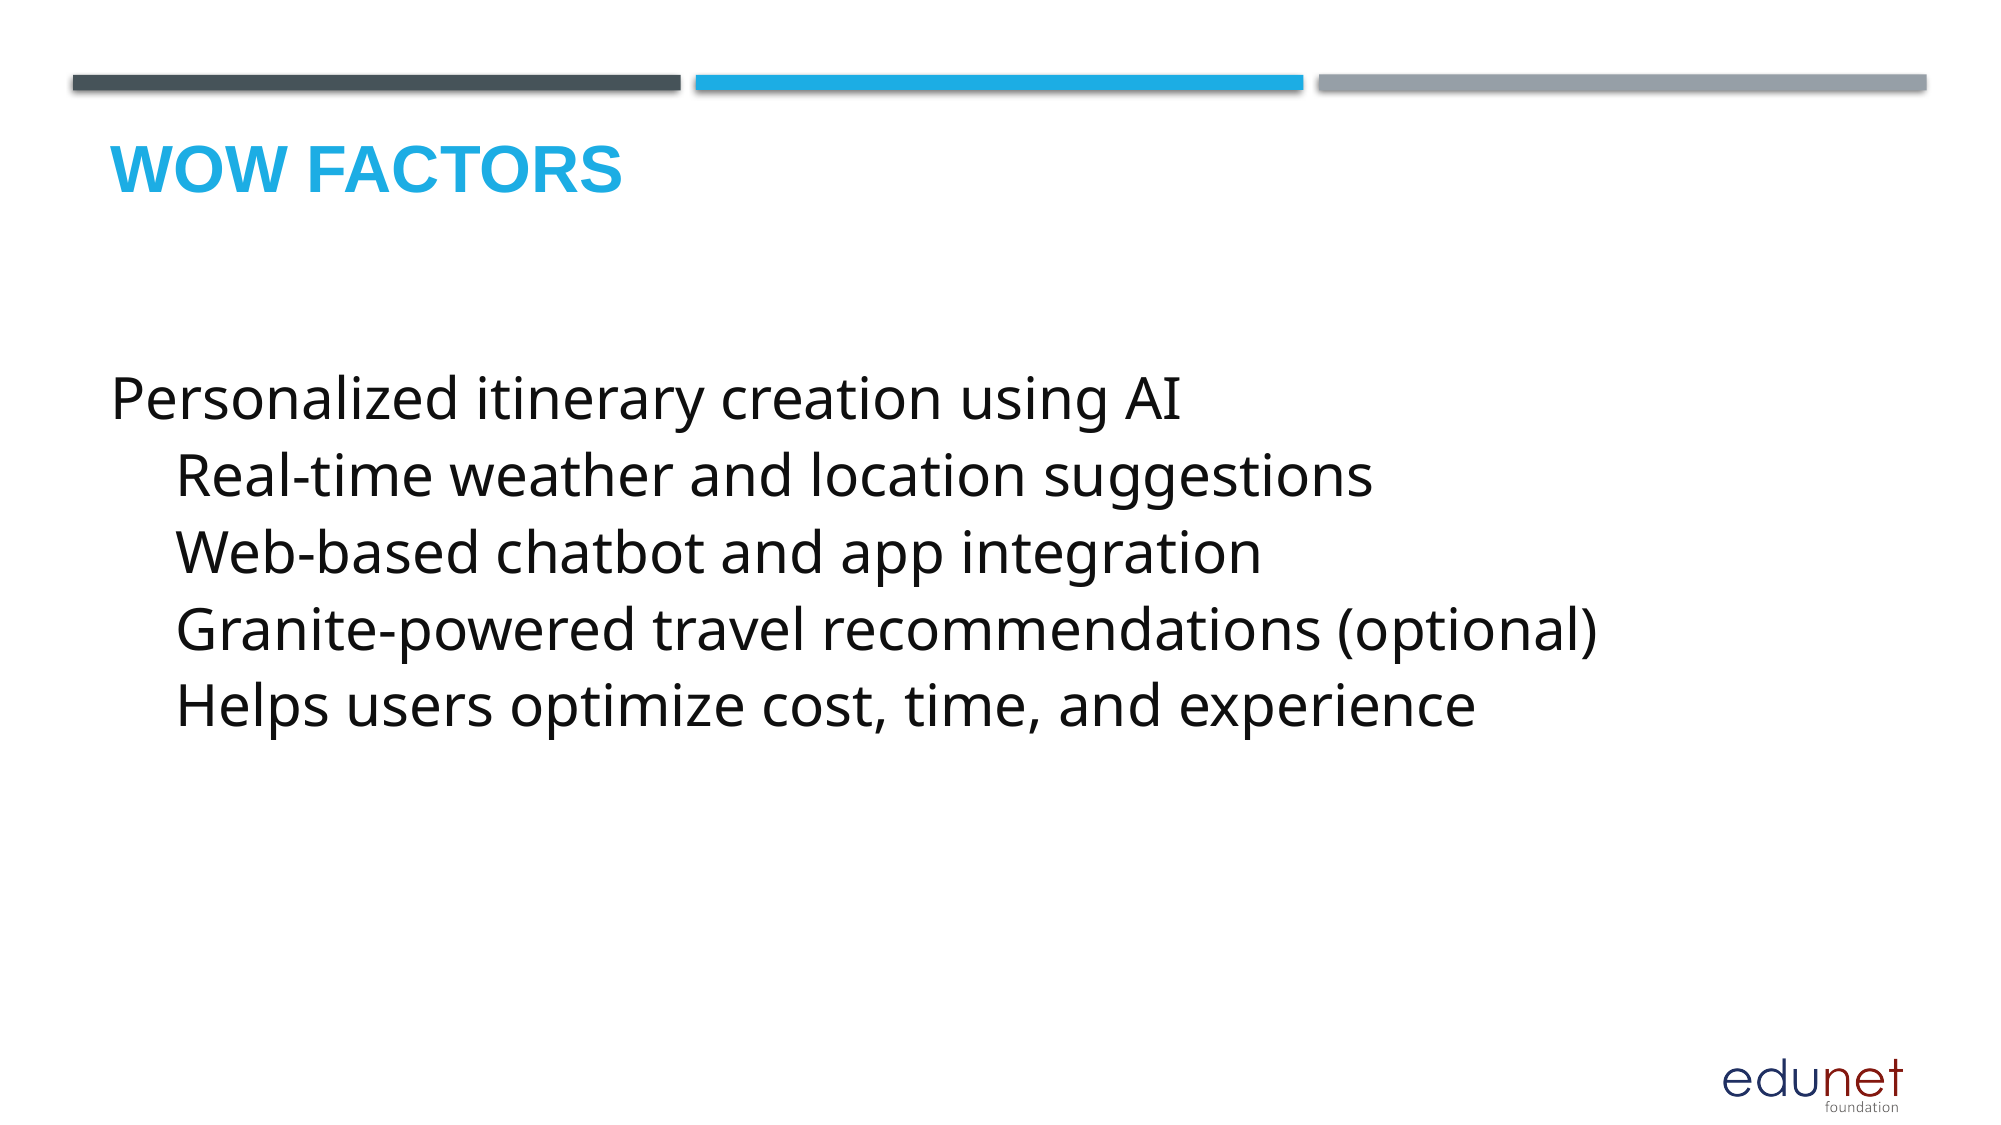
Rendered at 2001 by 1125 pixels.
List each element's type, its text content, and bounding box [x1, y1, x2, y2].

title Wow factors [95, 126, 1905, 213]
list Personalized itinerary creation using AI Real-time weather and location suggestions Web-based chatbot and app integration Granite-powered travel recommendations (optional) Helps users optimize cost, time, and experience [95, 213, 1905, 981]
picture [1719, 1056, 1905, 1116]
